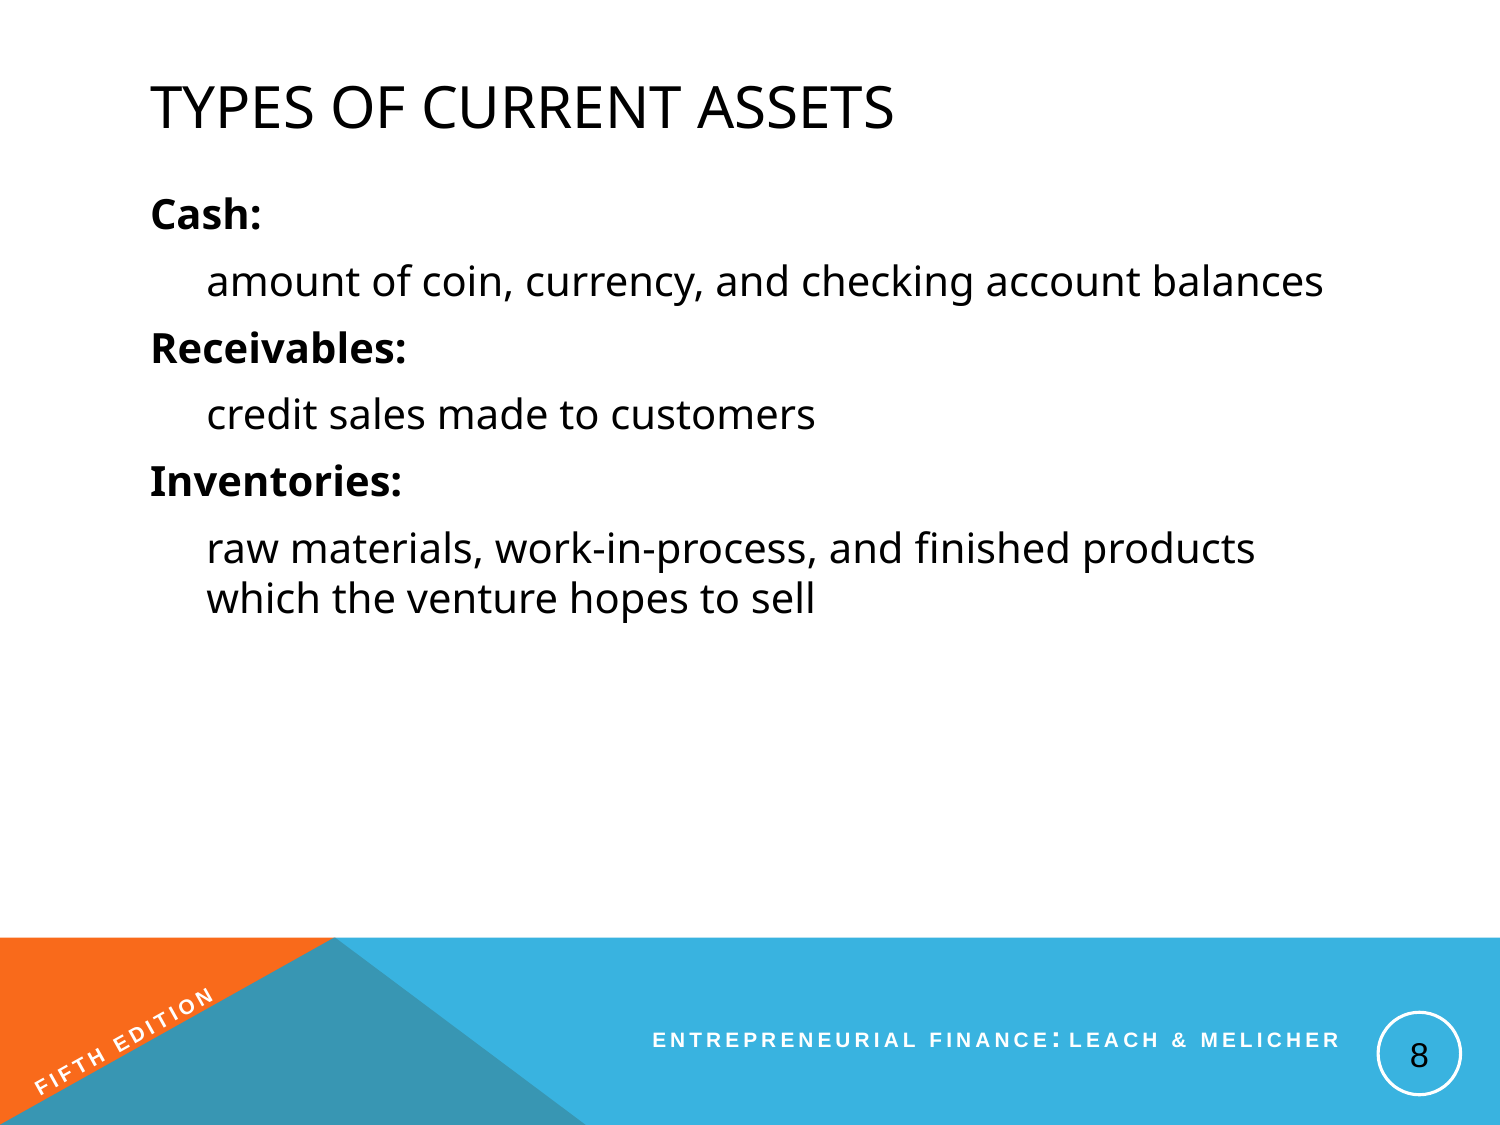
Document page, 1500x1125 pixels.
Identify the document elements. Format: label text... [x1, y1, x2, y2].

list Cash: amount of coin, currency, and checking account balances Receivables: credit sales made to customers Inventories: raw materials, work-in-process, and finished products which the venture hopes to sell [135, 180, 1369, 768]
title Types of Current Assets [135, 60, 1369, 150]
slide_number 8 [1376, 1010, 1463, 1097]
